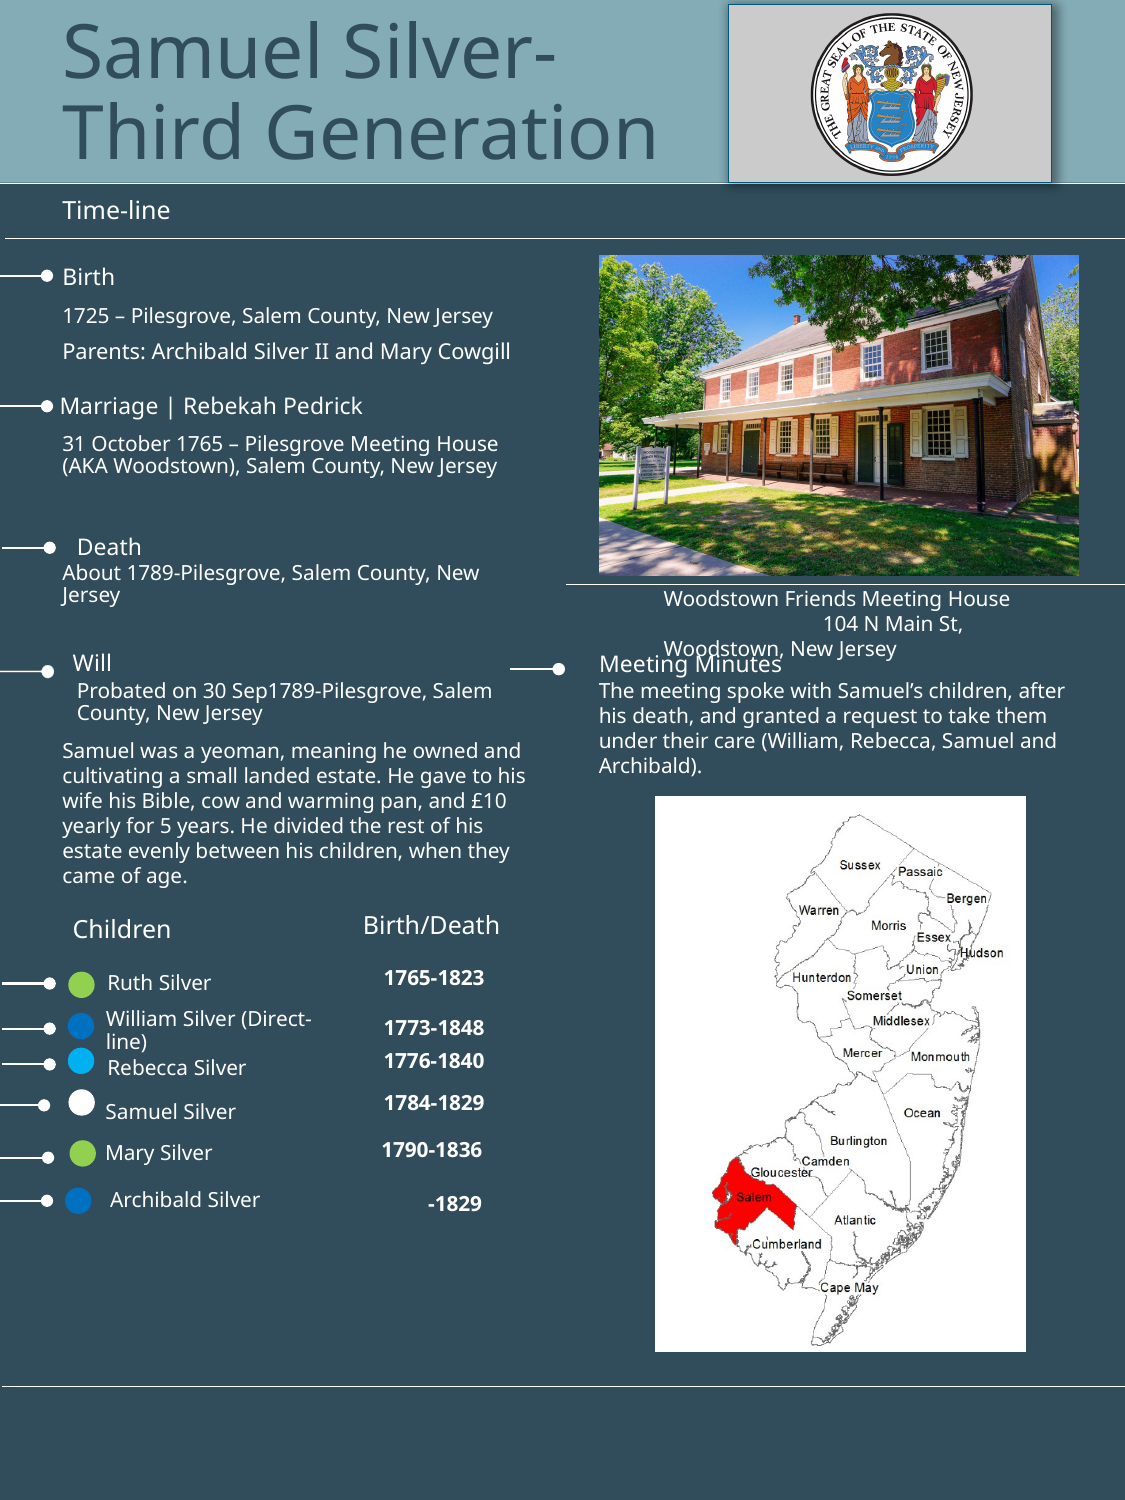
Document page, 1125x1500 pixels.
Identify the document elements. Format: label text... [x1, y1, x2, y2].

text_box Will [72, 643, 553, 685]
text_box Archibald Silver [110, 1181, 172, 1221]
picture [0, 664, 55, 679]
text_box [66, 1046, 96, 1076]
text_box [64, 1186, 93, 1216]
list Meeting Minutes [599, 643, 788, 687]
text_box The meeting spoke with Samuel’s children, after his death, and granted a request to take them under their care (William, Rebecca, Samuel and Archibald). [583, 684, 1089, 771]
picture [172, 796, 1125, 1352]
list Ruth Silver [107, 962, 172, 1006]
list Time-line [62, 187, 543, 236]
list Rebecca Silver [107, 1047, 172, 1091]
text_box [67, 1088, 96, 1117]
text_box [67, 970, 96, 1000]
list About 1789-Pilesgrove, Salem County, New Jersey [62, 573, 543, 597]
list Woodstown Friends Meeting House 104 N Main St, Woodstown, New Jersey [663, 585, 1015, 637]
picture [730, 6, 1050, 181]
list William Silver (Direct-line) [105, 1009, 172, 1053]
list Marriage | Rebekah Pedrick [59, 386, 540, 428]
list Death [76, 527, 171, 569]
list 31 October 1765 – Pilesgrove Meeting House (AKA Woodstown), Salem County, New Jersey [62, 444, 543, 468]
list Samuel was a yeoman, meaning he owned and cultivating a small landed estate. He gave to his wife his Bible, cow and warming pan, and £10 yearly for 5 years. He divided the rest of his estate evenly between his children, when they came of age. [62, 737, 543, 870]
text_box [66, 1011, 96, 1041]
list Parents: Archibald Silver II and Mary Cowgill [62, 337, 543, 378]
title Samuel Silver- Third Generation [62, 66, 720, 123]
list Birth [62, 257, 543, 299]
list Samuel Silver [105, 1092, 172, 1133]
list Children [72, 906, 172, 955]
text_box Mary Silver [105, 1134, 172, 1174]
picture [599, 255, 1080, 576]
picture [510, 662, 566, 677]
list 1725 – Pilesgrove, Salem County, New Jersey [62, 305, 543, 329]
text_box Probated on 30 Sep1789-Pilesgrove, Salem County, New Jersey [76, 677, 557, 728]
text_box [68, 1139, 97, 1168]
